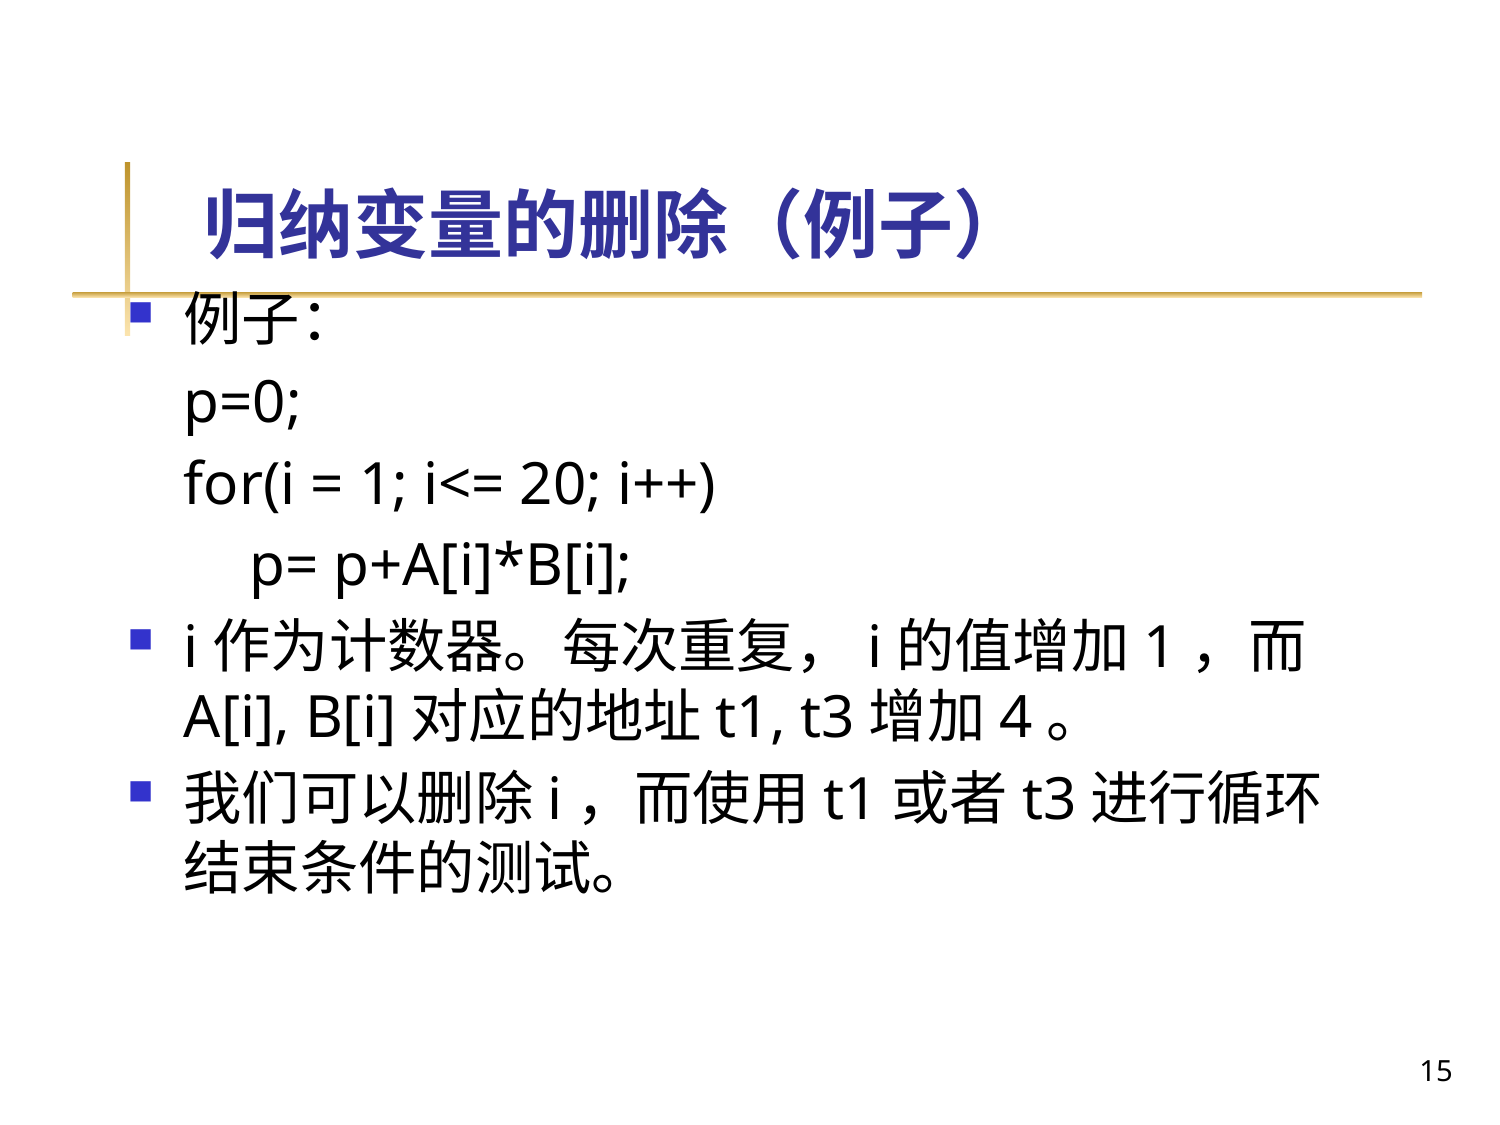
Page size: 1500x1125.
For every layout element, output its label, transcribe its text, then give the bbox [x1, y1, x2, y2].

slide_number 15 [1154, 1023, 1468, 1100]
title 归纳变量的删除（例子） [188, 34, 1468, 276]
list 例子： p=0; for(i = 1; i<= 20; i++) p= p+A[i]*B[i]; i作为计数器。每次重复，i的值增加1，而A[i], B[i]对应的地址t1, t3增加4。 我们可以删除i，而使用t1或者t3进行循环结束条件的测试。 [112, 274, 1388, 1001]
